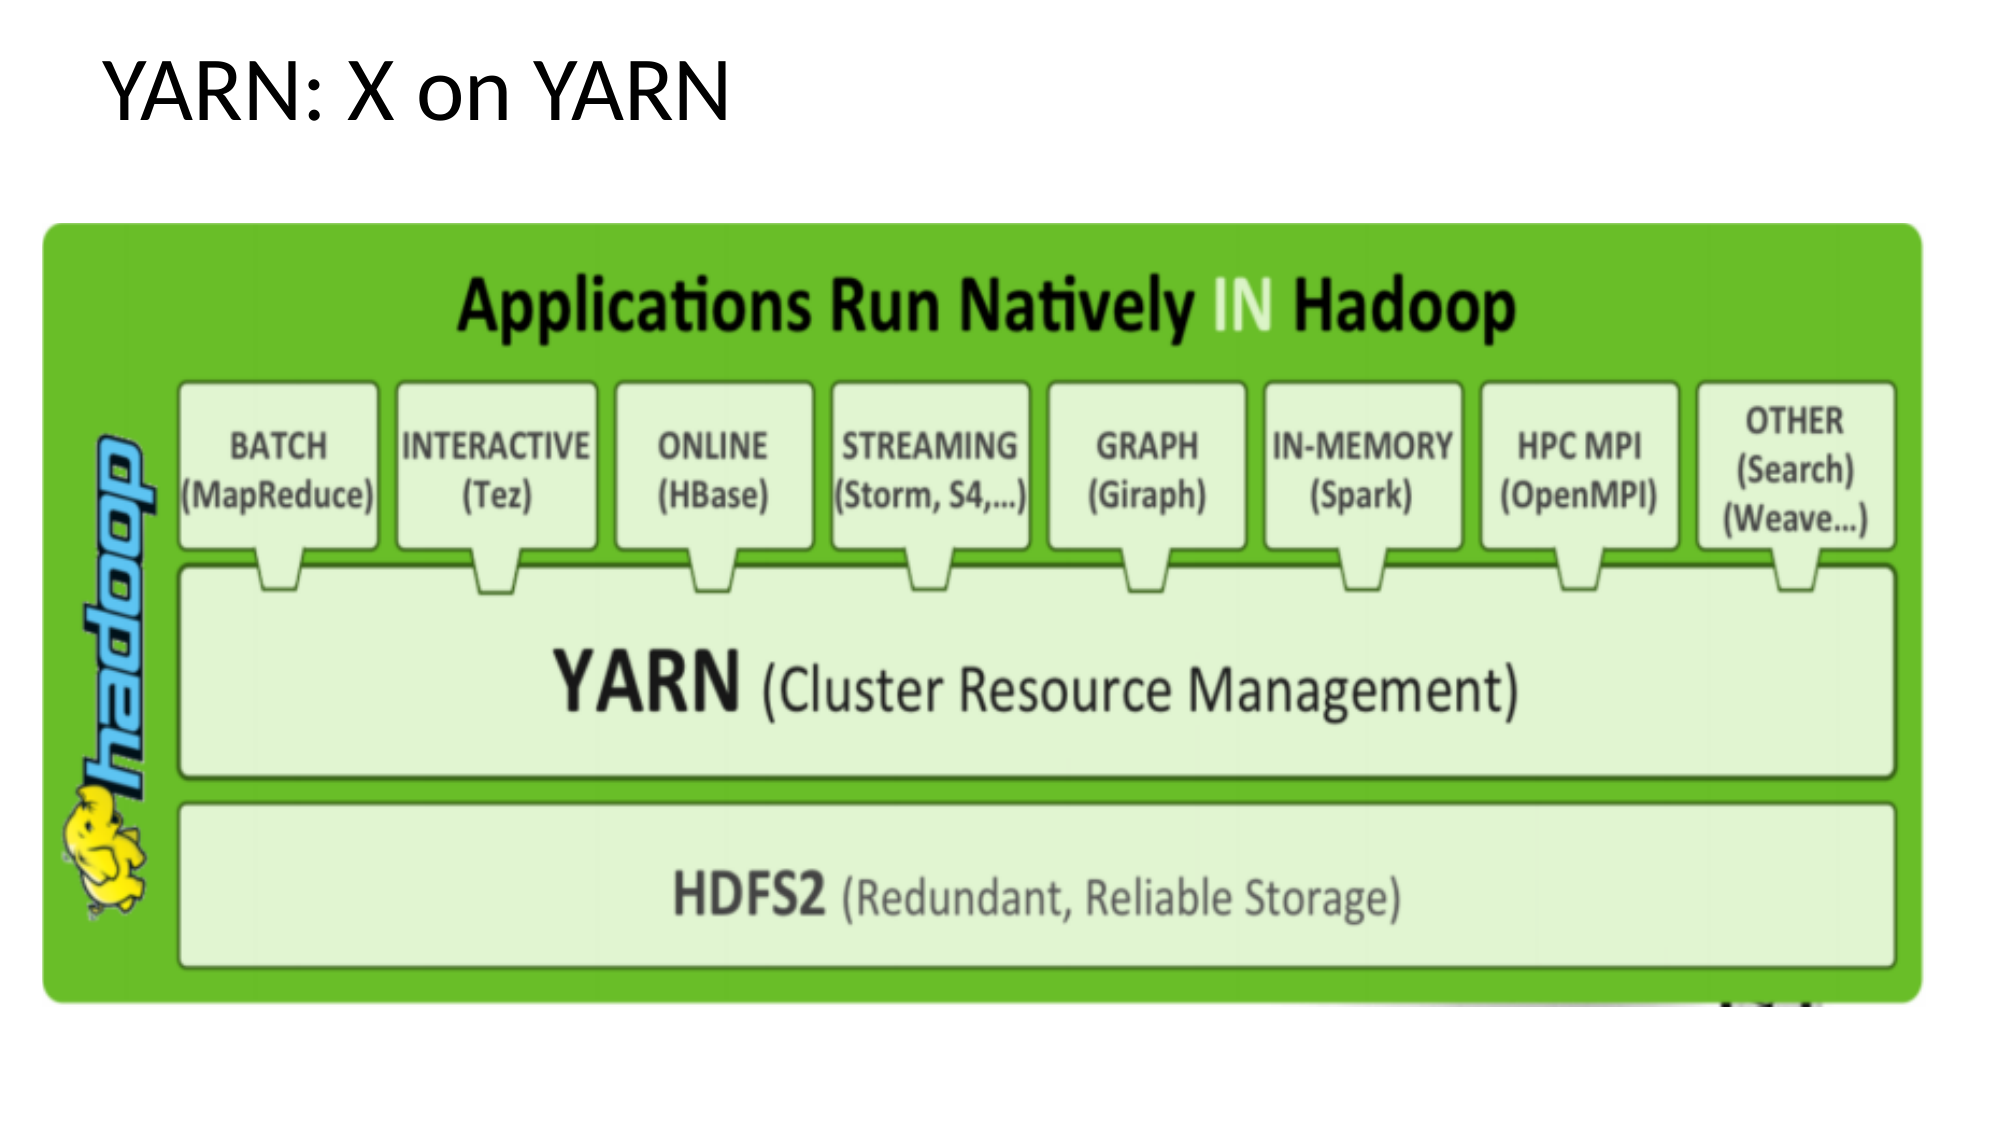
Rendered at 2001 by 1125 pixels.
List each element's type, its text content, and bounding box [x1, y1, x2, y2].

picture [42, 223, 1926, 1007]
title YARN: X on YARN [87, 11, 1813, 170]
